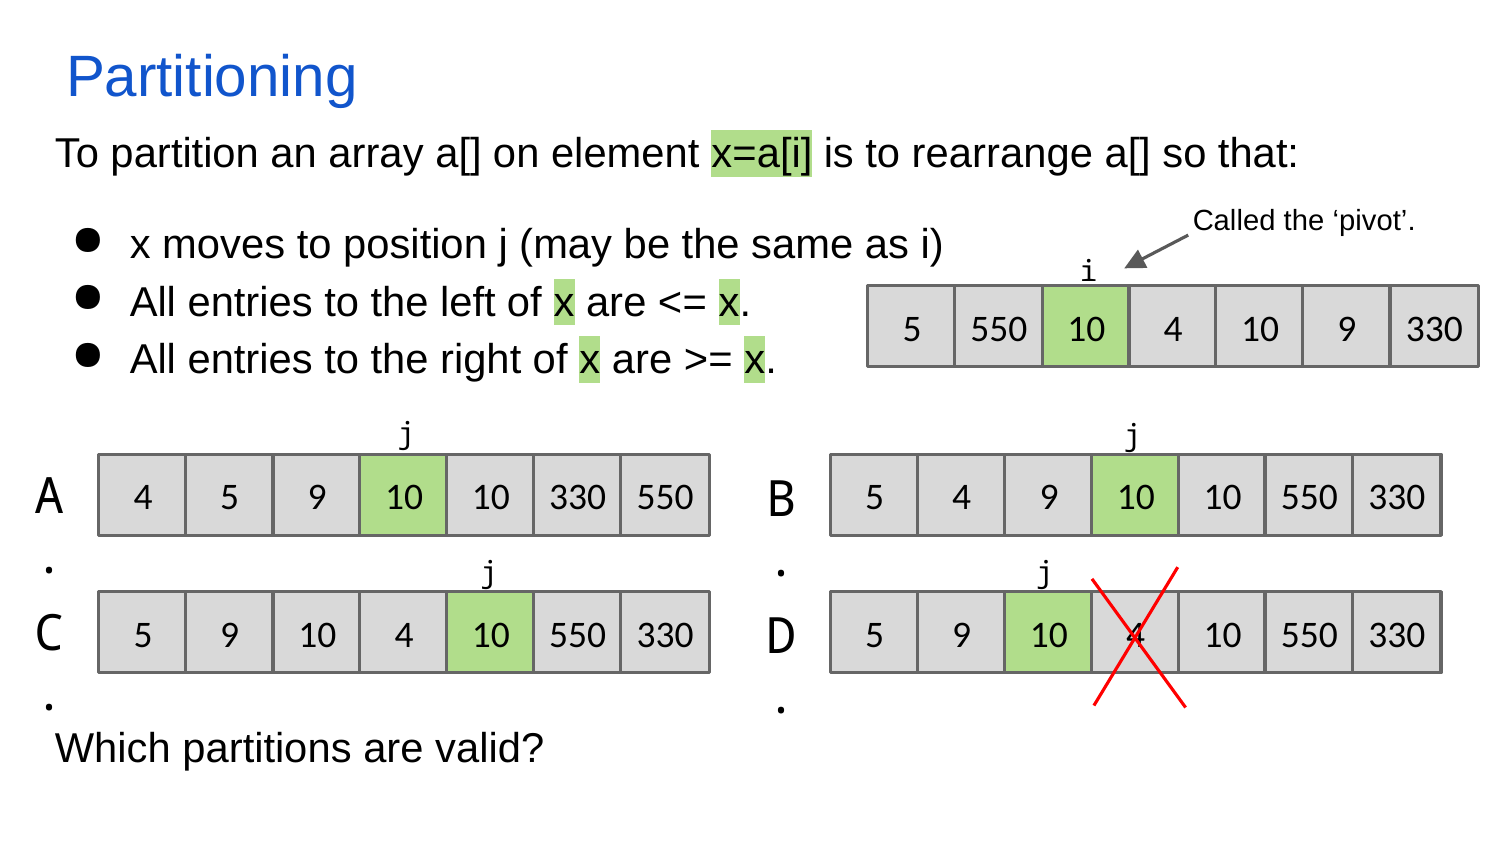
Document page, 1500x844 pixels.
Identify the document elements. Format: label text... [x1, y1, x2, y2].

text_box 10 [1215, 285, 1302, 367]
text_box 330 [1390, 285, 1479, 367]
list To partition an array a[] on element x=a[i] is to rearrange a[] so that: x moves to position j (may be the same as i) All entries to the left of x are <= x. All entries to the right of x are >= x. [39, 103, 1479, 405]
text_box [1091, 578, 1186, 708]
text_box i [1064, 236, 1109, 273]
list Which partitions are valid? [39, 698, 1454, 843]
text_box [1124, 234, 1189, 269]
text_box 9 [1302, 285, 1390, 367]
text_box 550 [954, 285, 1042, 367]
text_box 5 [867, 285, 954, 367]
text_box 10 [1042, 285, 1129, 367]
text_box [1093, 566, 1179, 577]
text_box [19, 399, 1442, 674]
text_box Called the ‘pivot’. [1177, 186, 1454, 237]
text_box 4 [1129, 285, 1215, 367]
title Partitioning [51, 23, 1449, 103]
